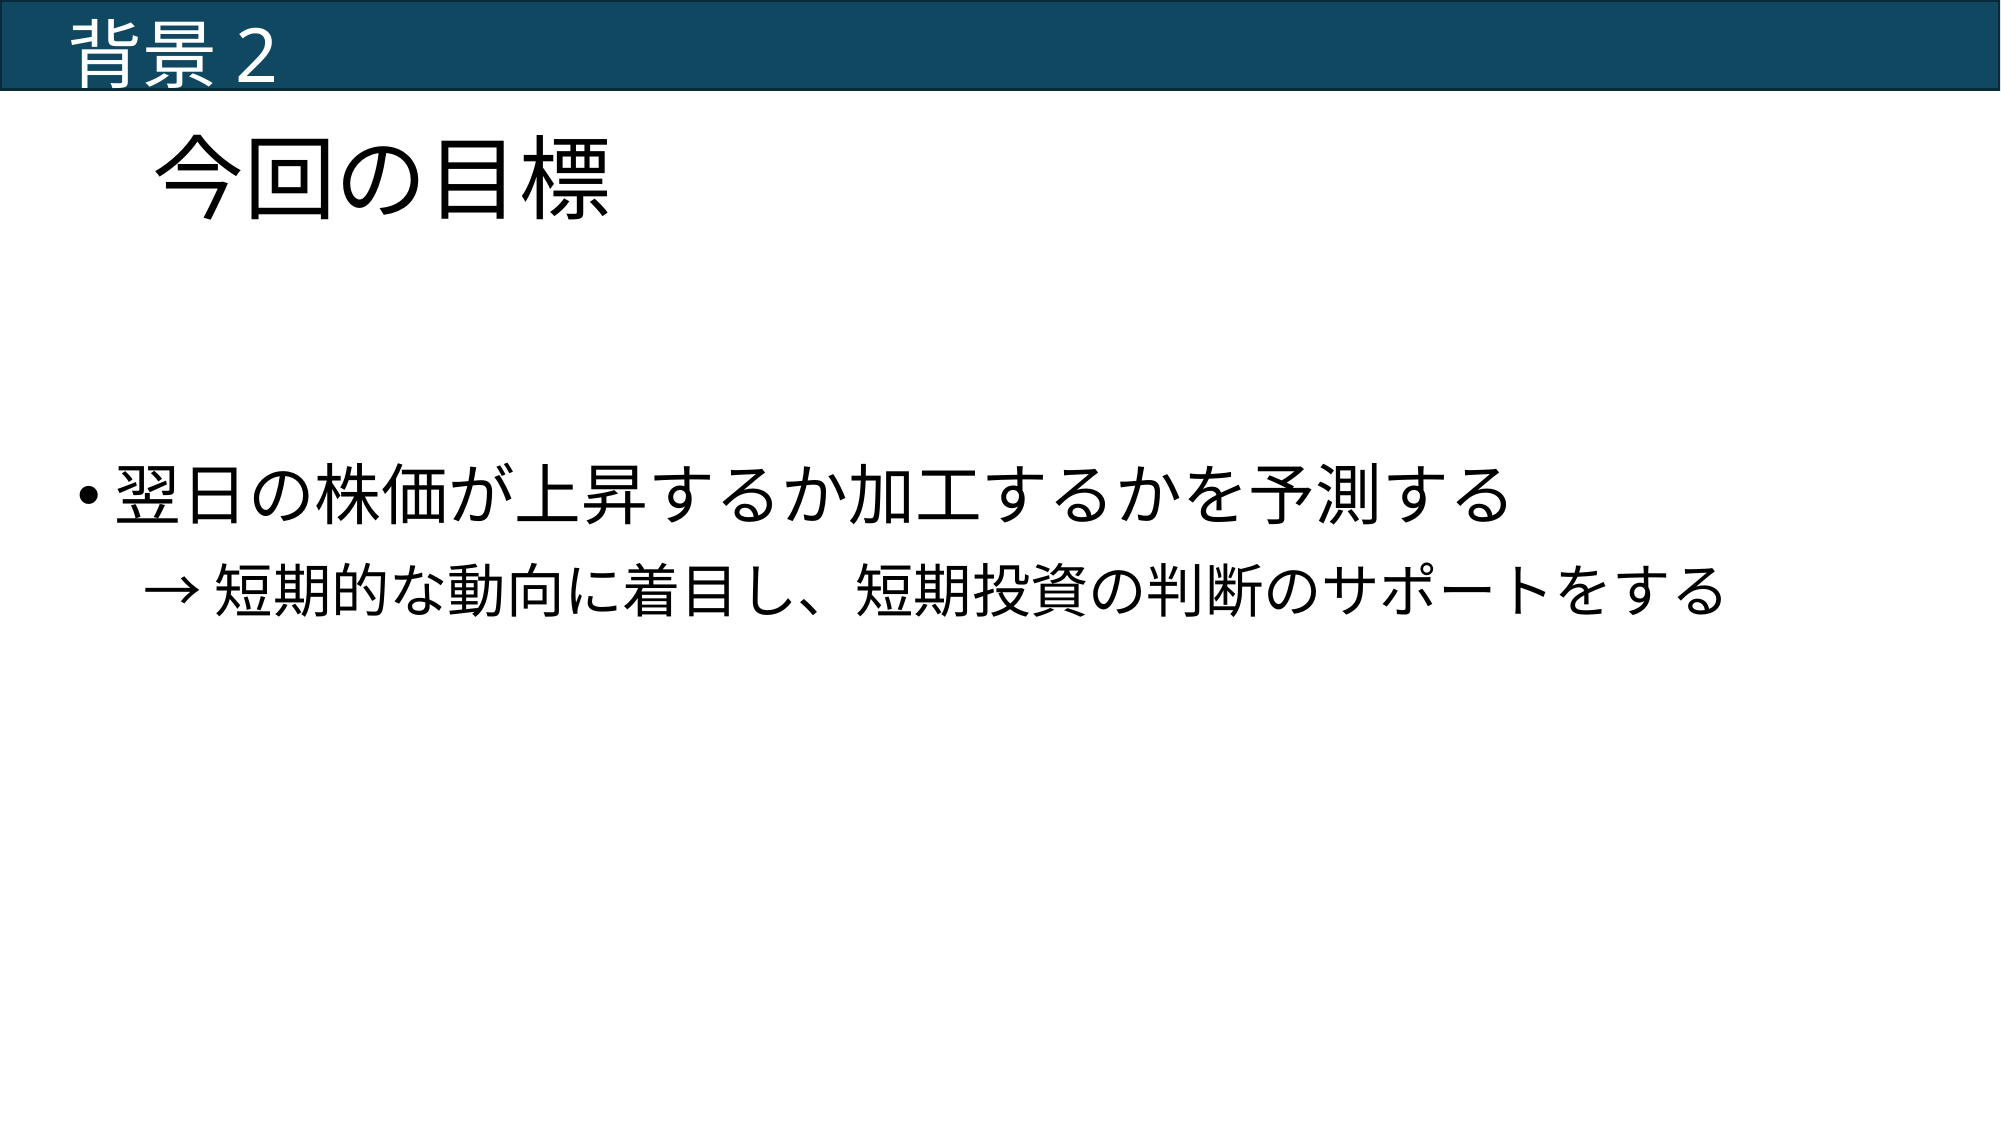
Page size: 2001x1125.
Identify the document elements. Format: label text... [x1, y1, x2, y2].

text_box 背景2 [53, 0, 1788, 105]
title 今回の目標 [137, 89, 1863, 278]
list 翌日の株価が上昇するか加工するかを予測する → 短期的な動向に着目し、短期投資の判断のサポートをする [62, 454, 1788, 718]
